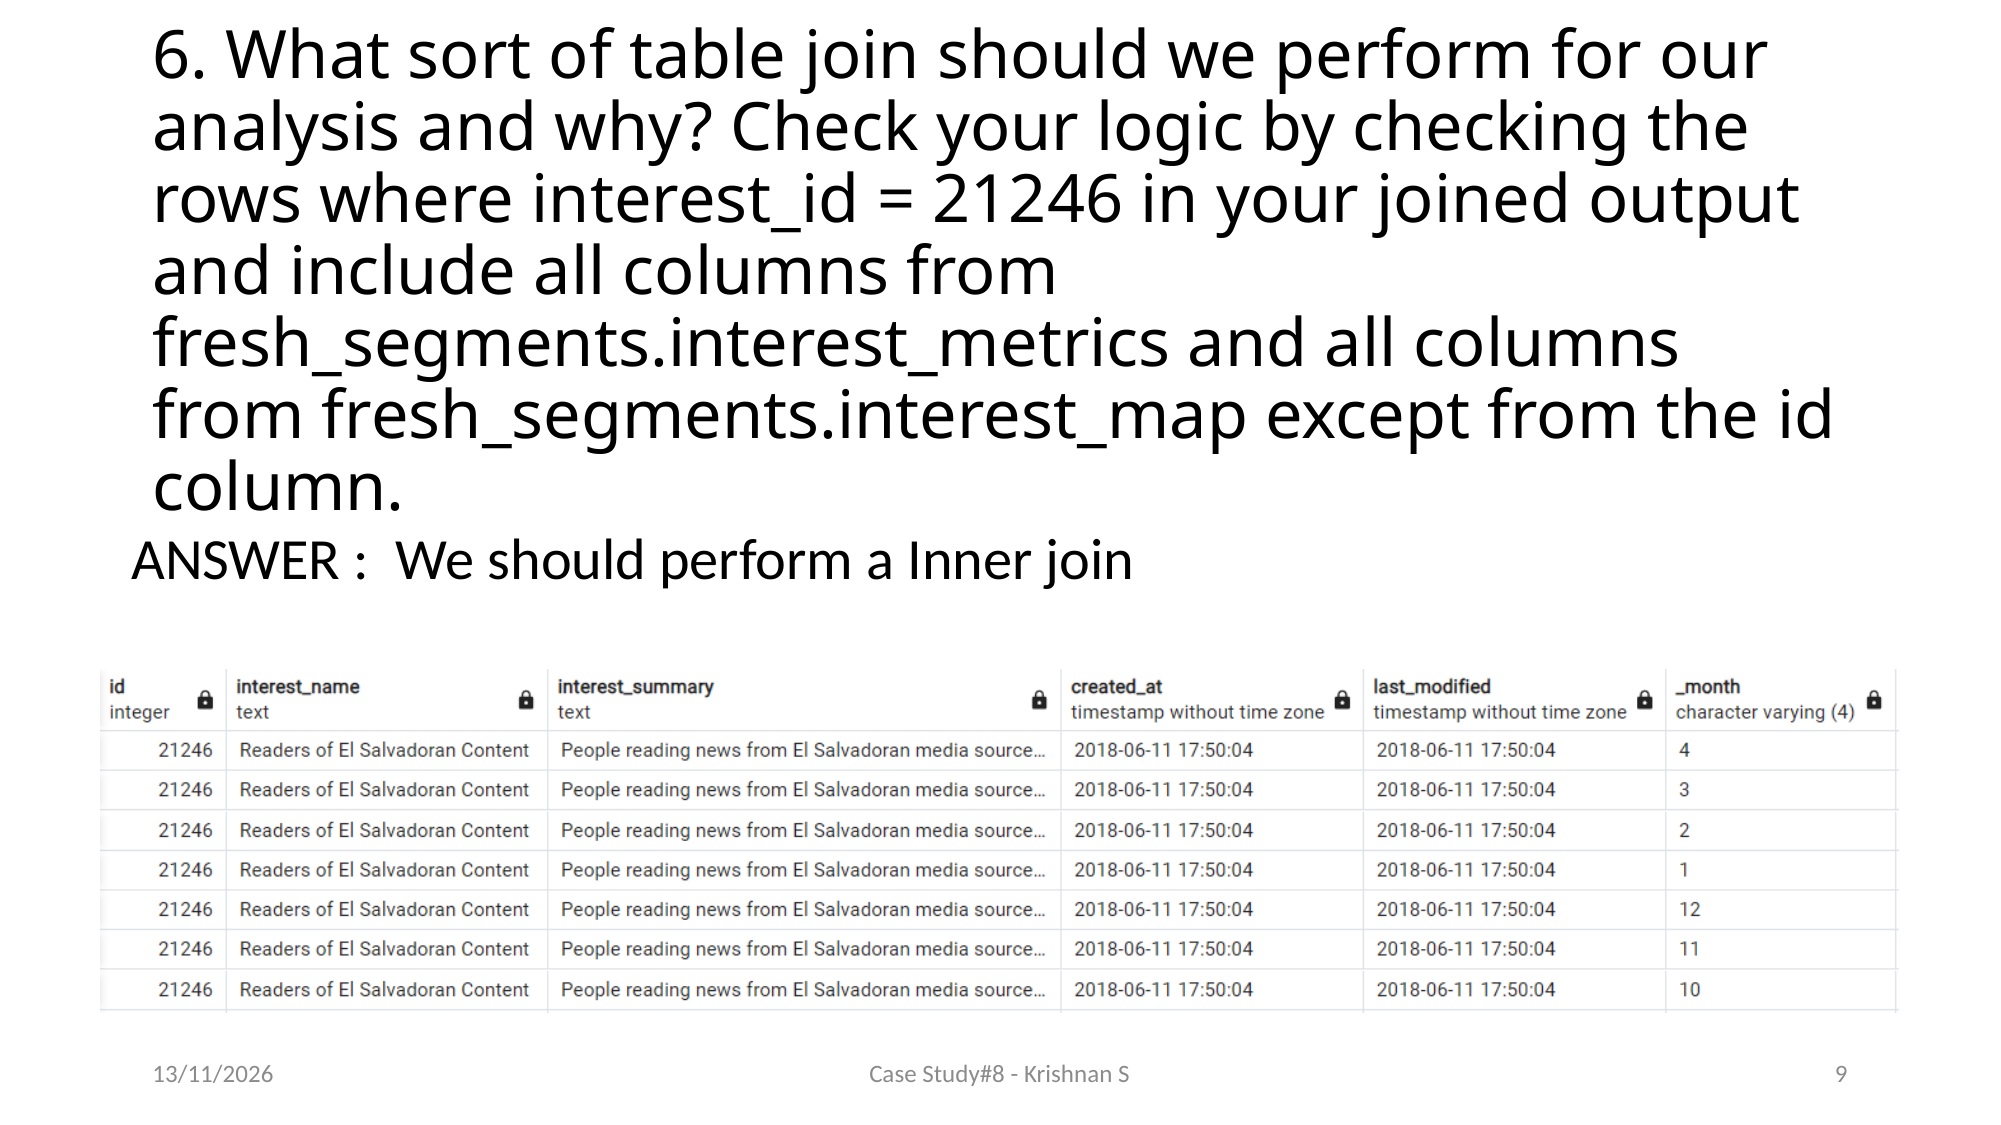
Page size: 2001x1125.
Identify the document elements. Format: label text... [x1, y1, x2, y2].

list ANSWER : We should perform a Inner join [116, 522, 1511, 669]
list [100, 669, 1899, 1013]
slide_number 9 [1412, 1042, 1863, 1103]
footer Case Study#8 - Krishnan S [662, 1042, 1338, 1103]
title 6. What sort of table join should we perform for our analysis and why? Check your logic by checking the rows where interest_id = 21246 in your joined output and include all columns from fresh_segments.interest_metrics and all columns from fresh_segments.interest_map except from the id column. [137, 59, 1863, 487]
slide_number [137, 1042, 588, 1103]
